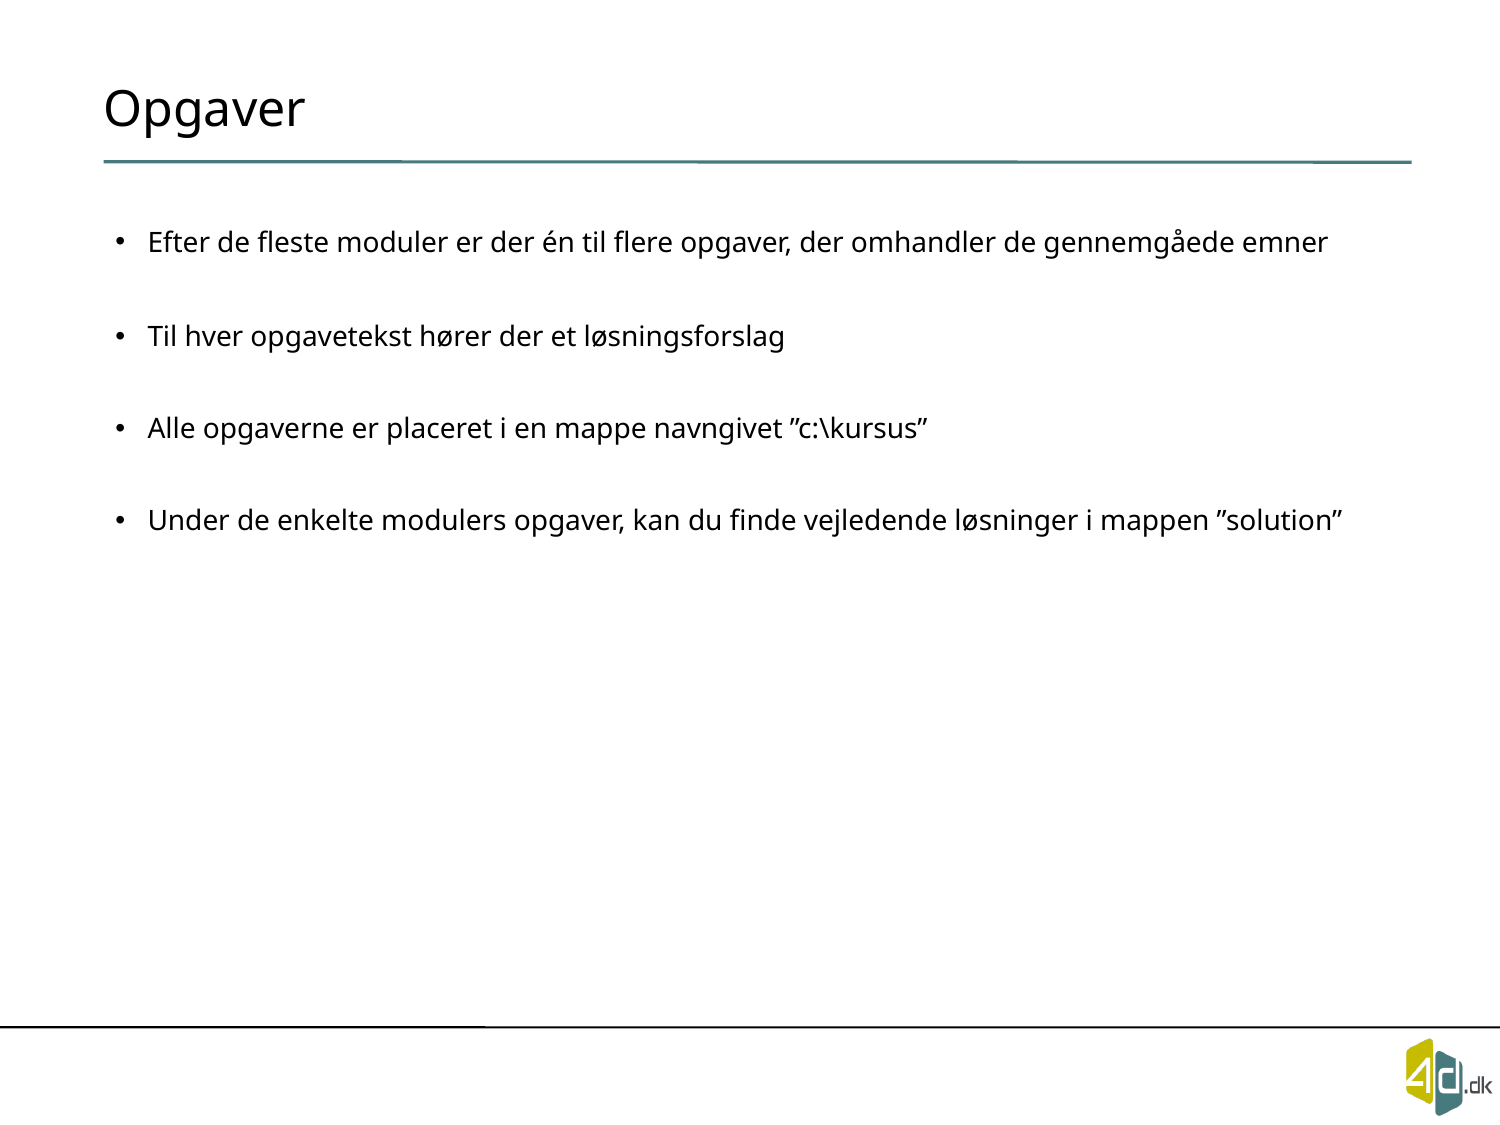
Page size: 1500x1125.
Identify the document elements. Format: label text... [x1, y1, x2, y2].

list Efter de fleste moduler er der én til flere opgaver, der omhandler de gennemgåede emner Til hver opgavetekst hører der et løsningsforslag Alle opgaverne er placeret i en mappe navngivet ”c:\kursus” Under de enkelte modulers opgaver, kan du finde vejledende løsninger i mappen ”solution” [100, 220, 1412, 1010]
picture [1399, 1033, 1497, 1122]
title Opgaver [88, 59, 1412, 162]
